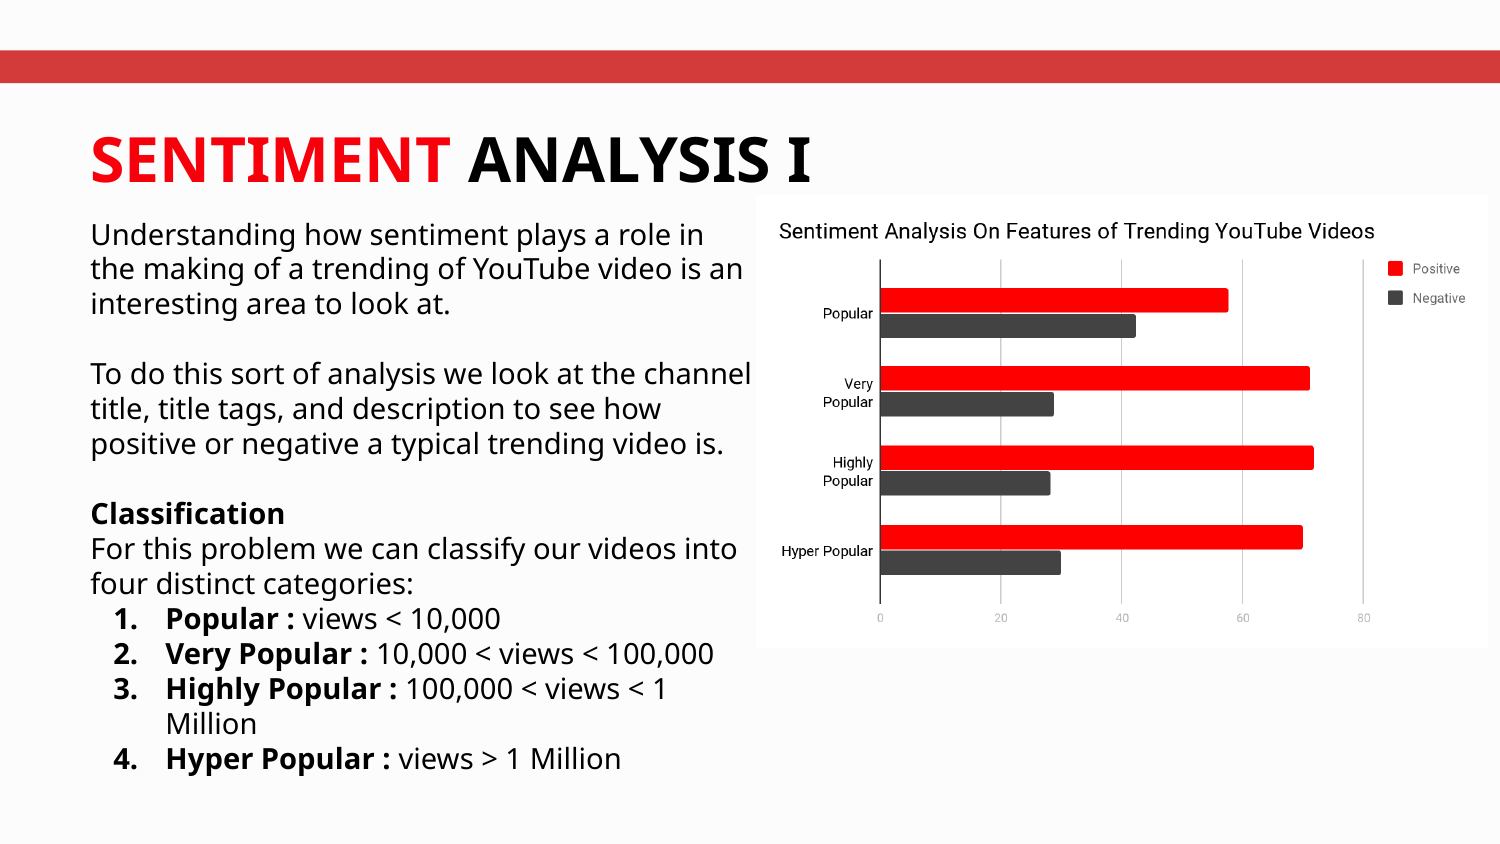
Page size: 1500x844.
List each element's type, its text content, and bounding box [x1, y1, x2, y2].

text_box SENTIMENT ANALYSIS I [75, 105, 1425, 237]
text_box Understanding how sentiment plays a role in the making of a trending of YouTube video is an interesting area to look at. To do this sort of analysis we look at the channel title, title tags, and description to see how positive or negative a typical trending video is. Classification For this problem we can classify our videos into four distinct categories: Popular : views < 10,000 Very Popular : 10,000 < views < 100,000 Highly Popular : 100,000 < views < 1 Million Hyper Popular : views > 1 Million [75, 237, 772, 787]
picture [756, 195, 1488, 649]
